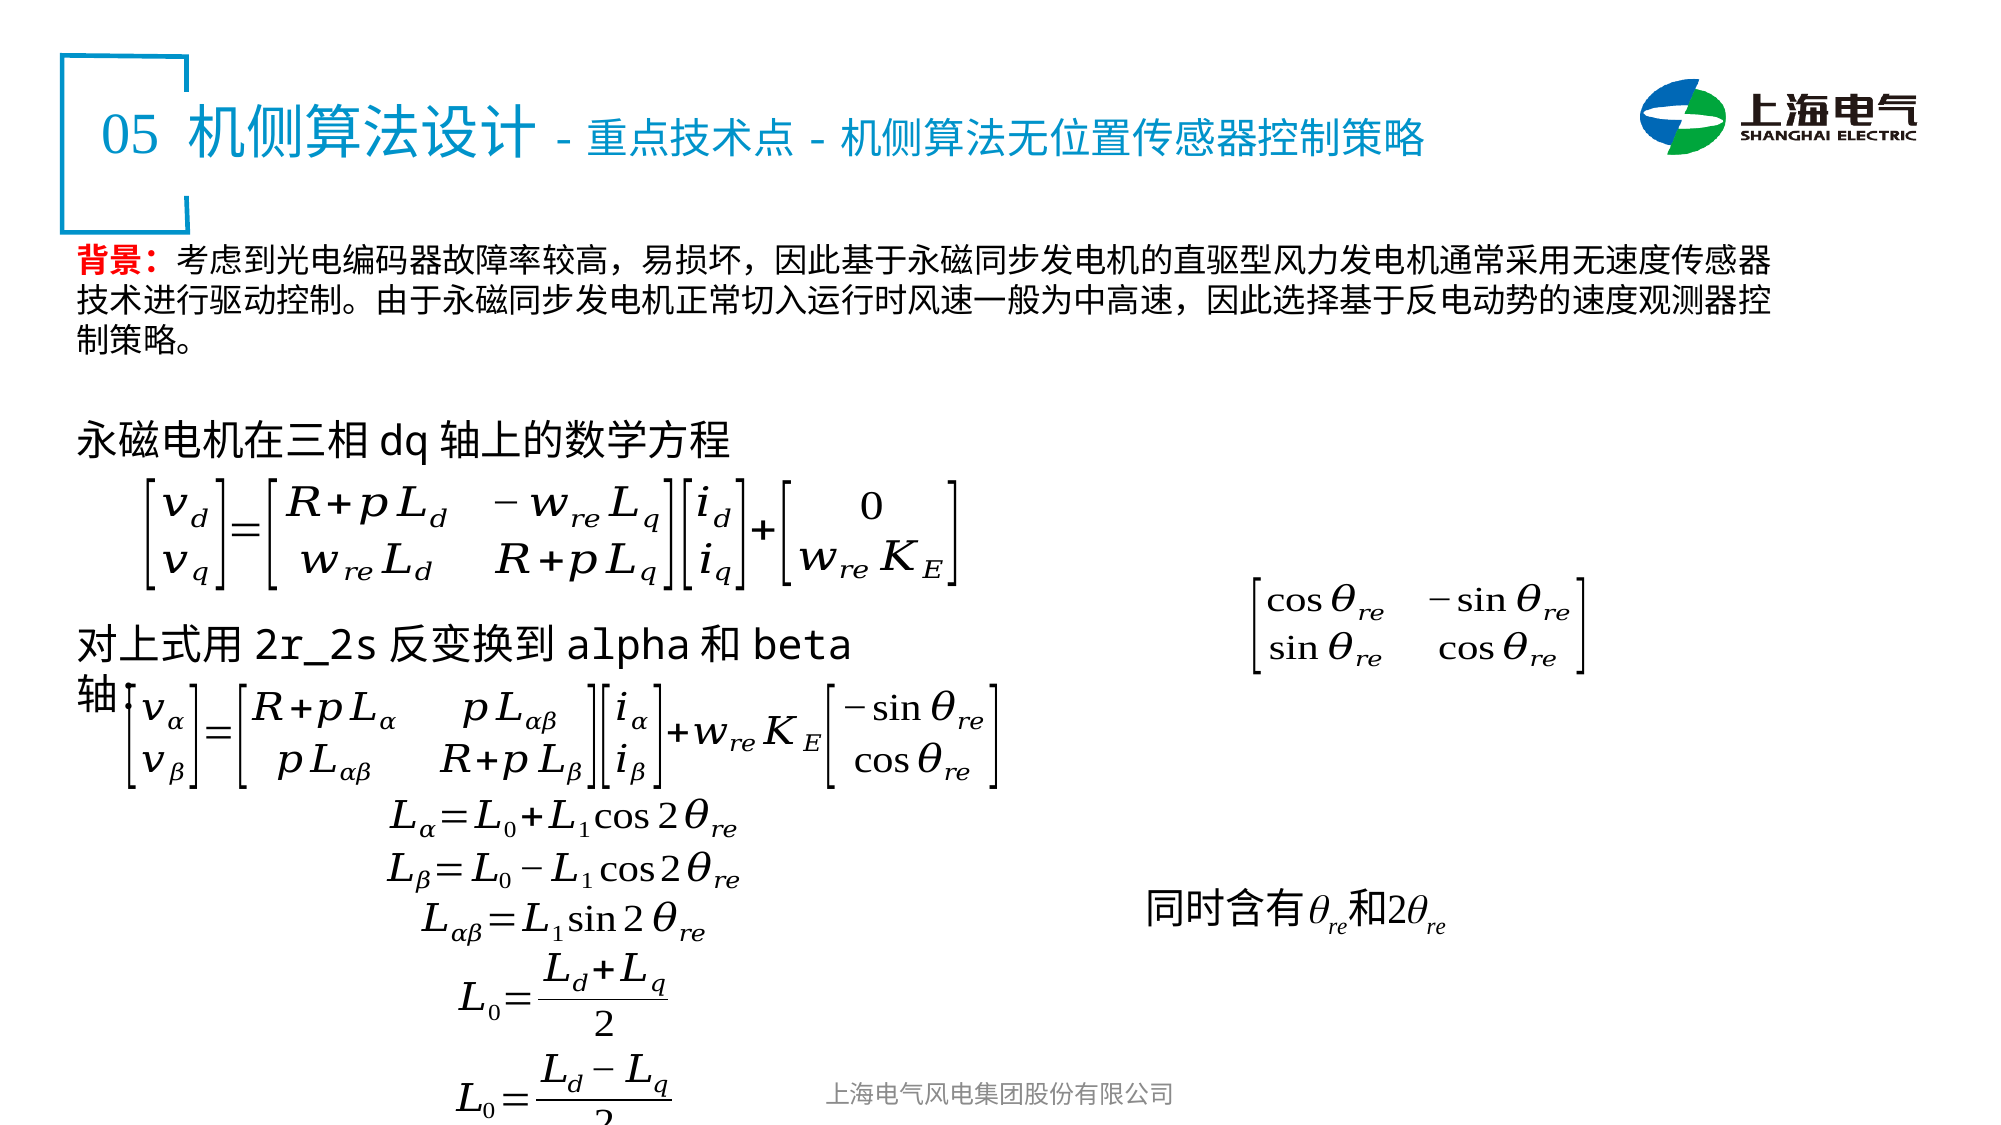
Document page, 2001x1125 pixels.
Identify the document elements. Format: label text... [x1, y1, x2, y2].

text_box [61, 54, 189, 234]
text_box 对上式用2r_2s反变换到alpha和beta轴： [62, 610, 872, 726]
picture [1144, 881, 1455, 945]
text_box 背景：考虑到光电编码器故障率较高，易损坏，因此基于永磁同步发电机的直驱型风力发电机通常采用无速度传感器技术进行驱动控制。由于永磁同步发电机正常切入运行时风速一般为中高速，因此选择基于反电动势的速度观测器控制策略。 [62, 232, 1800, 367]
picture [1640, 76, 1925, 157]
text_box 05 机侧算法设计-重点技术点-机侧算法无位置传感器控制策略 [187, 87, 1542, 173]
footer 上海电气风电集团股份有限公司 [662, 1063, 1338, 1124]
text_box 永磁电机在三相dq轴上的数学方程 [62, 406, 777, 472]
